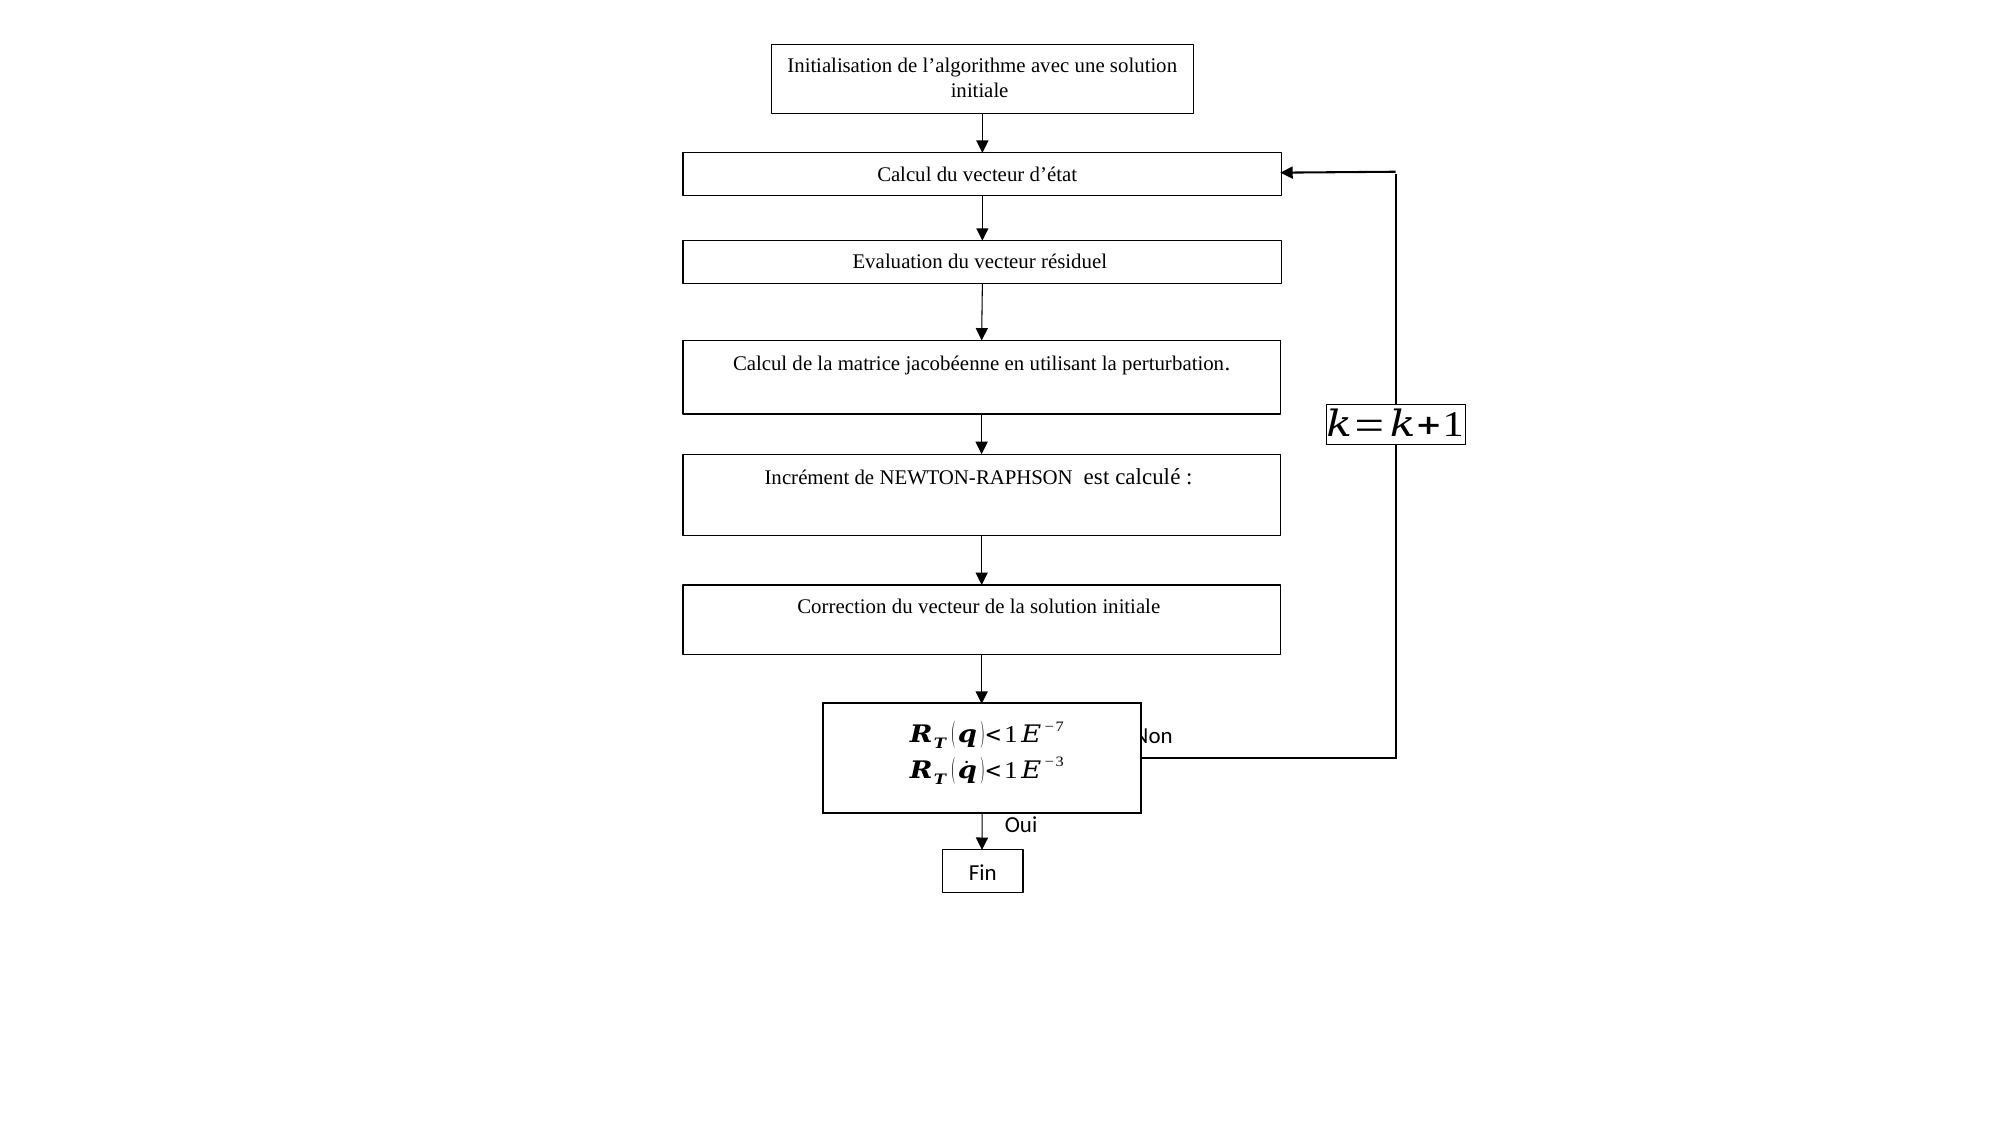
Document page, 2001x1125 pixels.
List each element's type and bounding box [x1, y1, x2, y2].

text_box [682, 44, 1466, 893]
